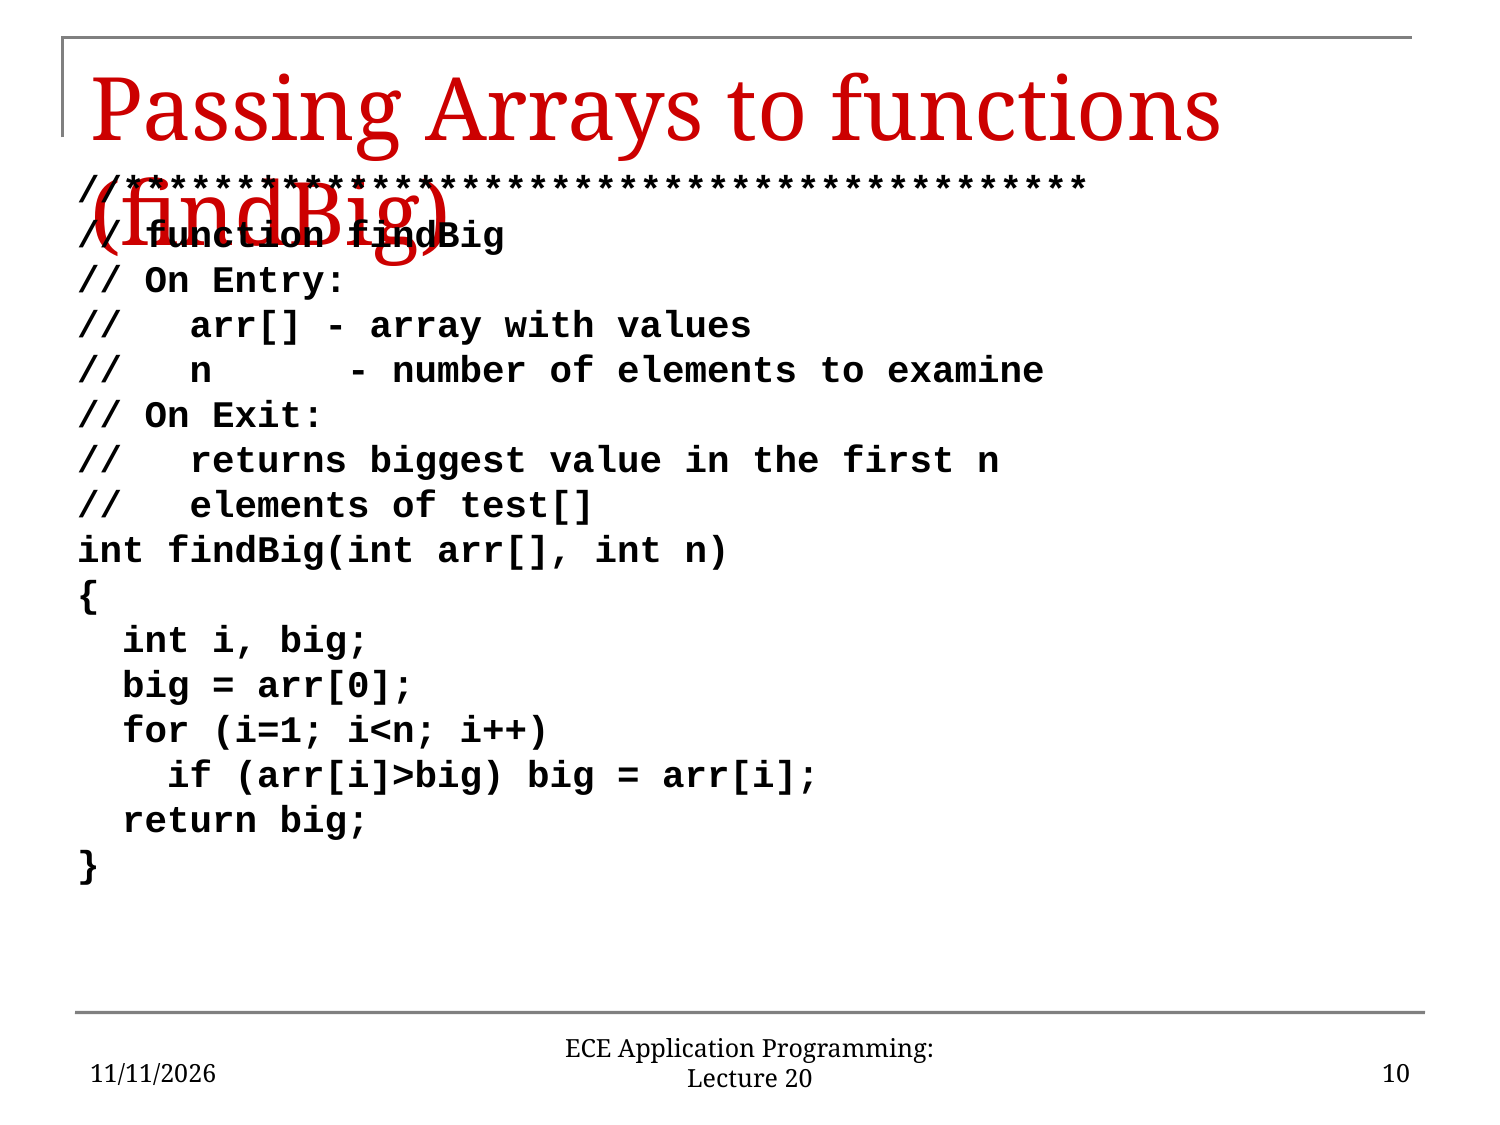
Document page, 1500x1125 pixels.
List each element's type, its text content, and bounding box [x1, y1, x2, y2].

footer ECE Application Programming: Lecture 20 [512, 1024, 988, 1101]
slide_number 10 [1074, 1023, 1426, 1100]
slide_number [74, 1023, 426, 1100]
title Passing Arrays to functions (findBig) [75, 45, 1425, 157]
text_box //******************************************* // function findBig // On Entry: // arr[] - array with values // n - number of elements to examine // On Exit: // returns biggest value in the first n // elements of test[] int findBig(int arr[], int n) { int i, big; big = arr[0]; for (i=1; i<n; i++) if (arr[i]>big) big = arr[i]; return big; } [62, 157, 1475, 893]
